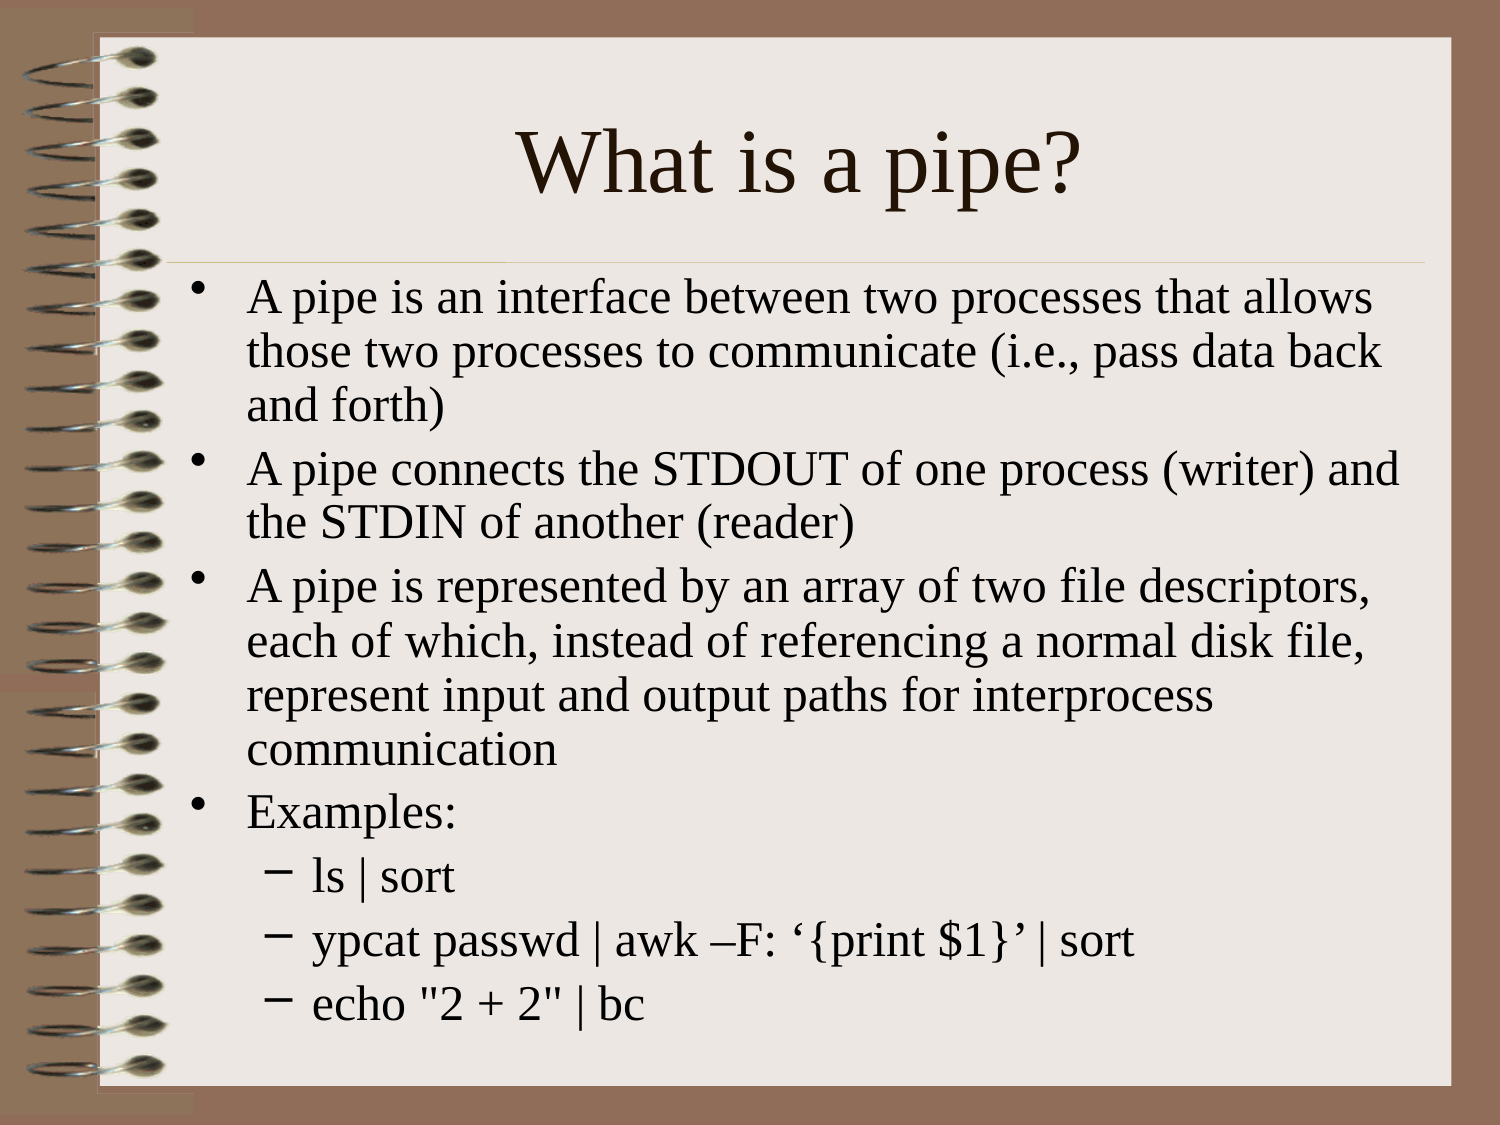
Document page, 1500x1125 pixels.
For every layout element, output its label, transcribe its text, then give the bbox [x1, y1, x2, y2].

picture [0, 8, 194, 674]
title What is a pipe? [174, 62, 1426, 251]
list A pipe is an interface between two processes that allows those two processes to communicate (i.e., pass data back and forth) A pipe connects the STDOUT of one process (writer) and the STDIN of another (reader) A pipe is represented by an array of two file descriptors, each of which, instead of referencing a normal disk file, represent input and output paths for interprocess communication Examples: ls | sort ypcat passwd | awk –F: ‘{print $1}’ | sort echo "2 + 2" | bc [174, 262, 1426, 1076]
picture [0, 692, 194, 1115]
